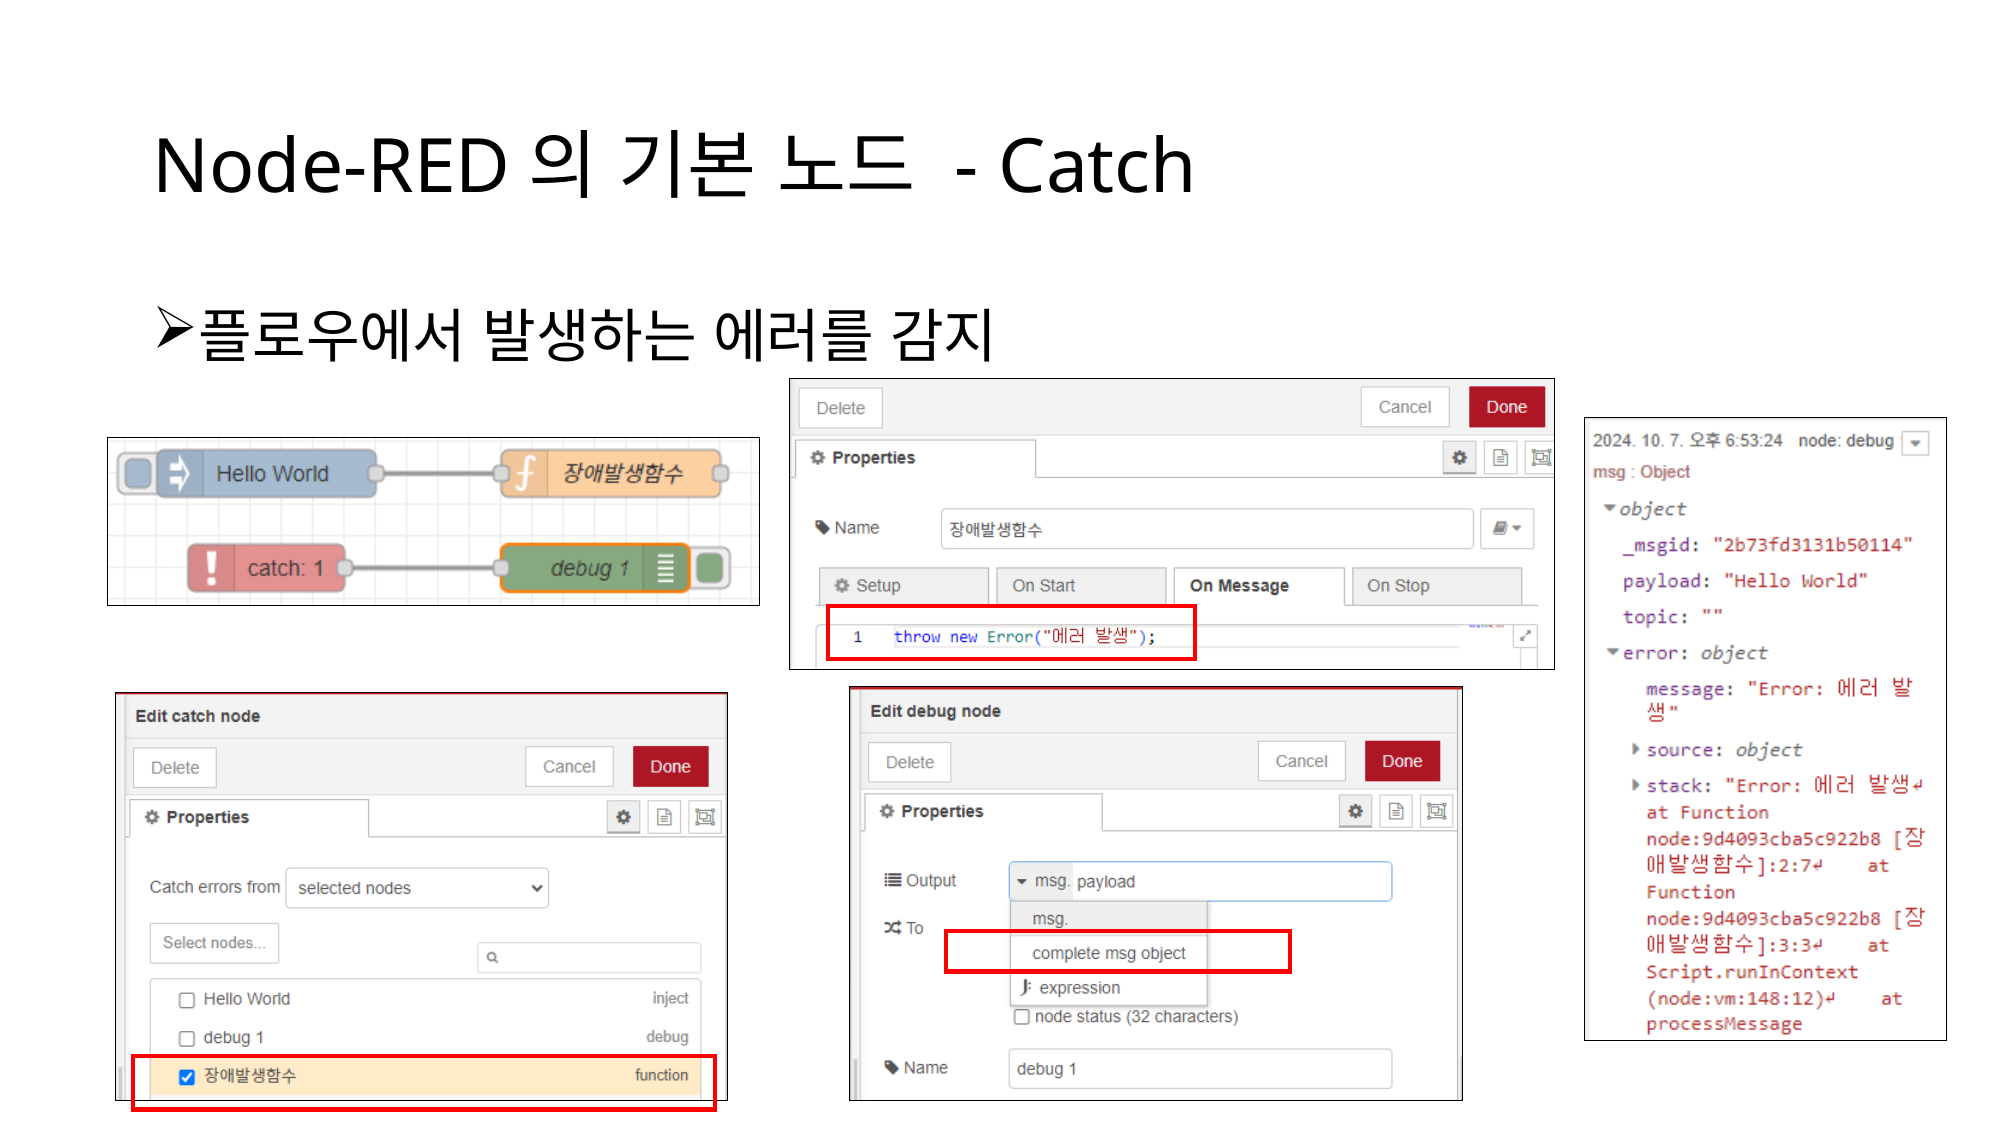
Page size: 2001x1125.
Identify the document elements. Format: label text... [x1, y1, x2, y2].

picture [107, 436, 760, 607]
picture [114, 692, 729, 1101]
picture [849, 685, 1463, 1101]
title Node-RED의 기본 노드 - Catch [137, 59, 1863, 278]
picture [1583, 416, 1948, 1042]
text_box [132, 1101, 717, 1111]
picture [788, 377, 1556, 671]
list 플로우에서 발생하는 에러를 감지 [137, 299, 1863, 1014]
